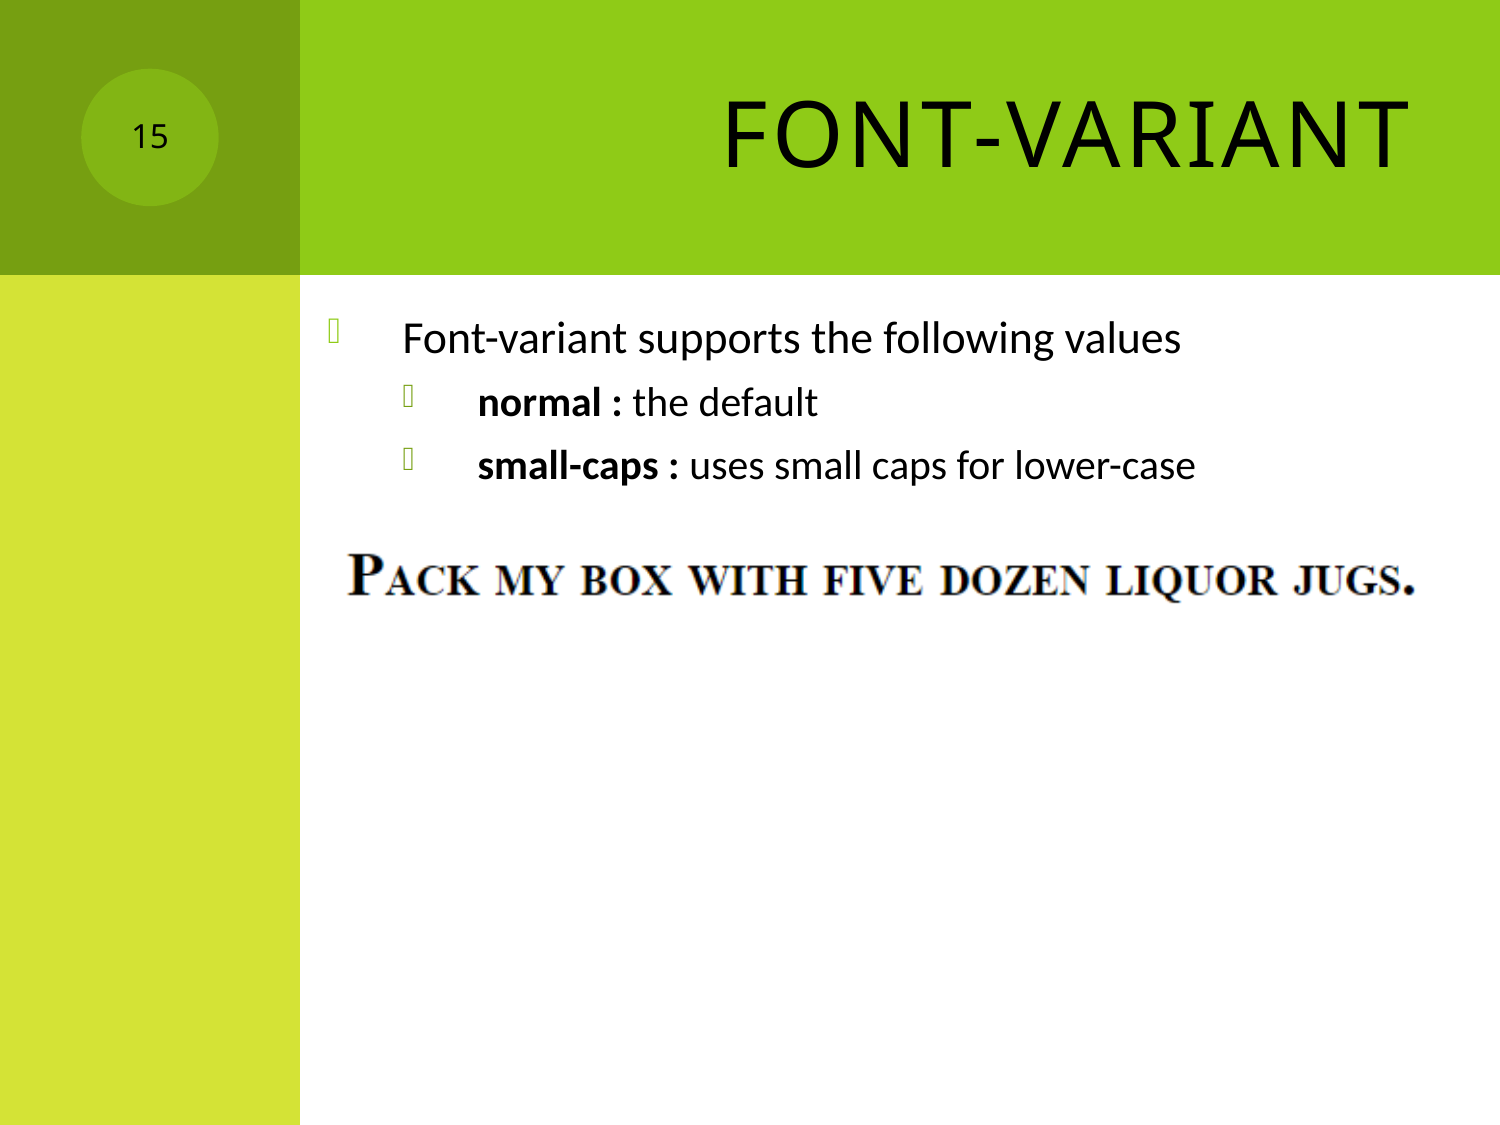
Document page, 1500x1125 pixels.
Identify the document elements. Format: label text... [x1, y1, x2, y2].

slide_number 15 [87, 87, 213, 188]
list Font-variant supports the following values normal : the default small-caps : uses small caps for lower-case [312, 299, 1475, 1013]
picture [338, 537, 1424, 613]
title Font-Variant [399, 37, 1425, 225]
